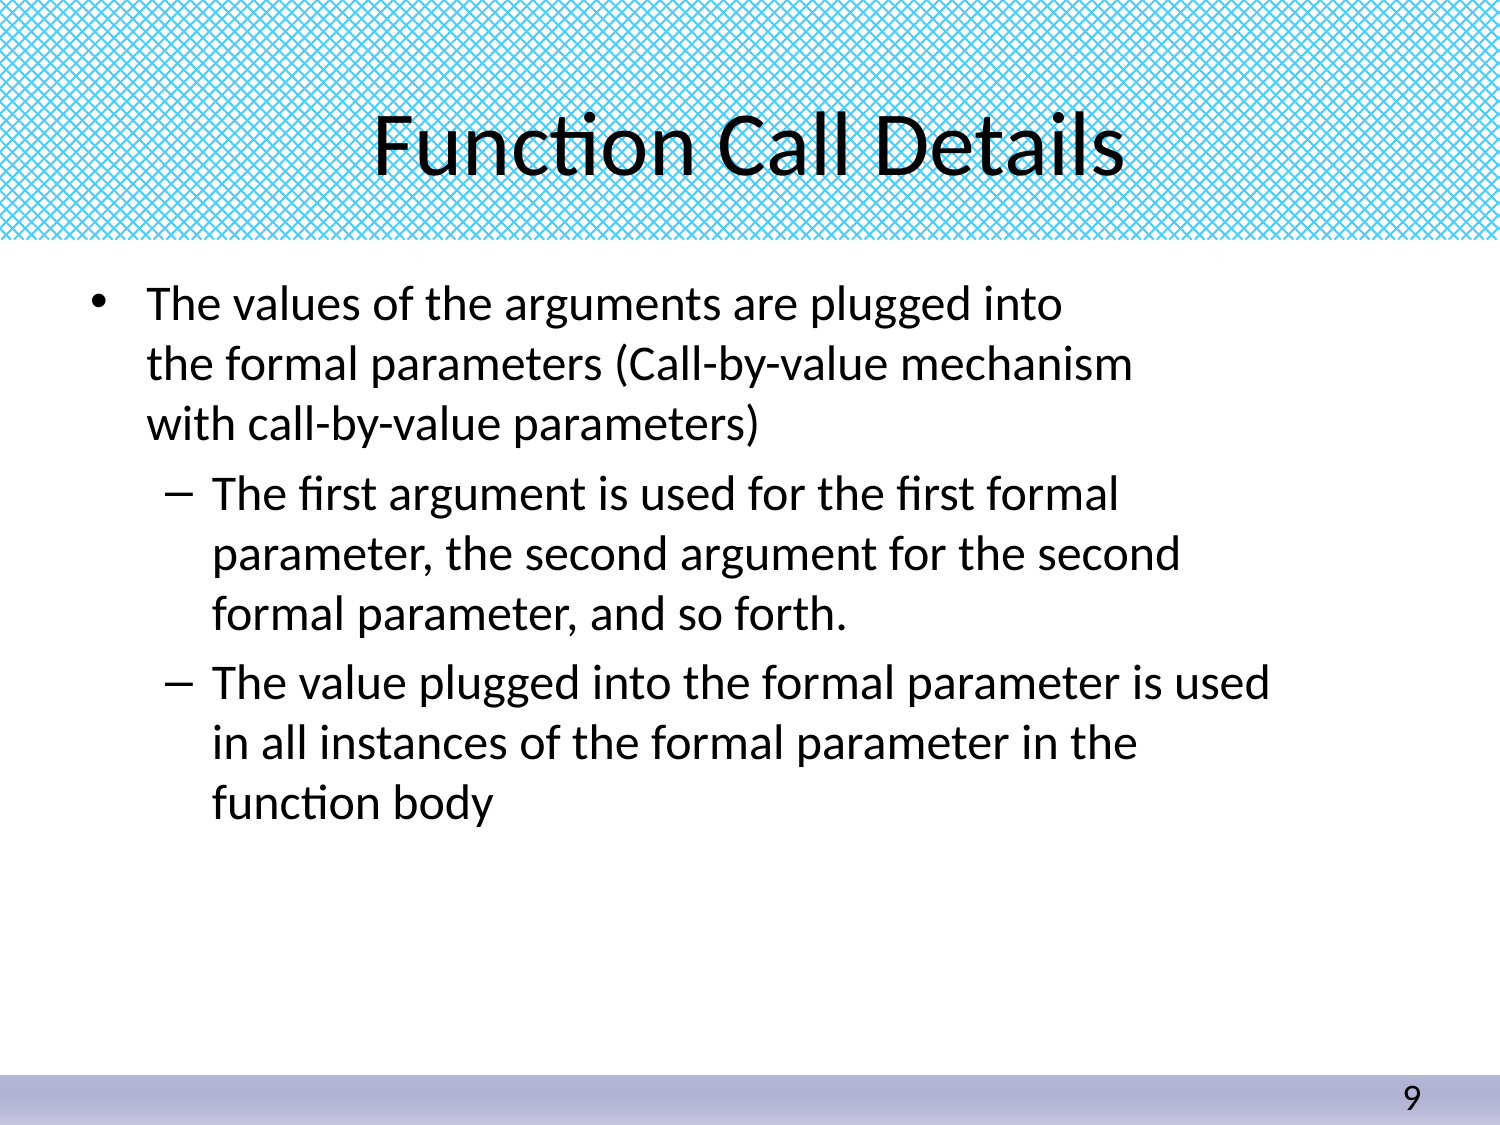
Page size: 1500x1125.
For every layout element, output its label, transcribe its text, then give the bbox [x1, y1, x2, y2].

list The values of the arguments are plugged into the formal parameters (Call-by-value mechanism with call-by-value parameters) The first argument is used for the first formal parameter, the second argument for the second formal parameter, and so forth. The value plugged into the formal parameter is used in all instances of the formal parameter in the function body [75, 262, 1425, 1005]
title Function Call Details [75, 45, 1425, 233]
